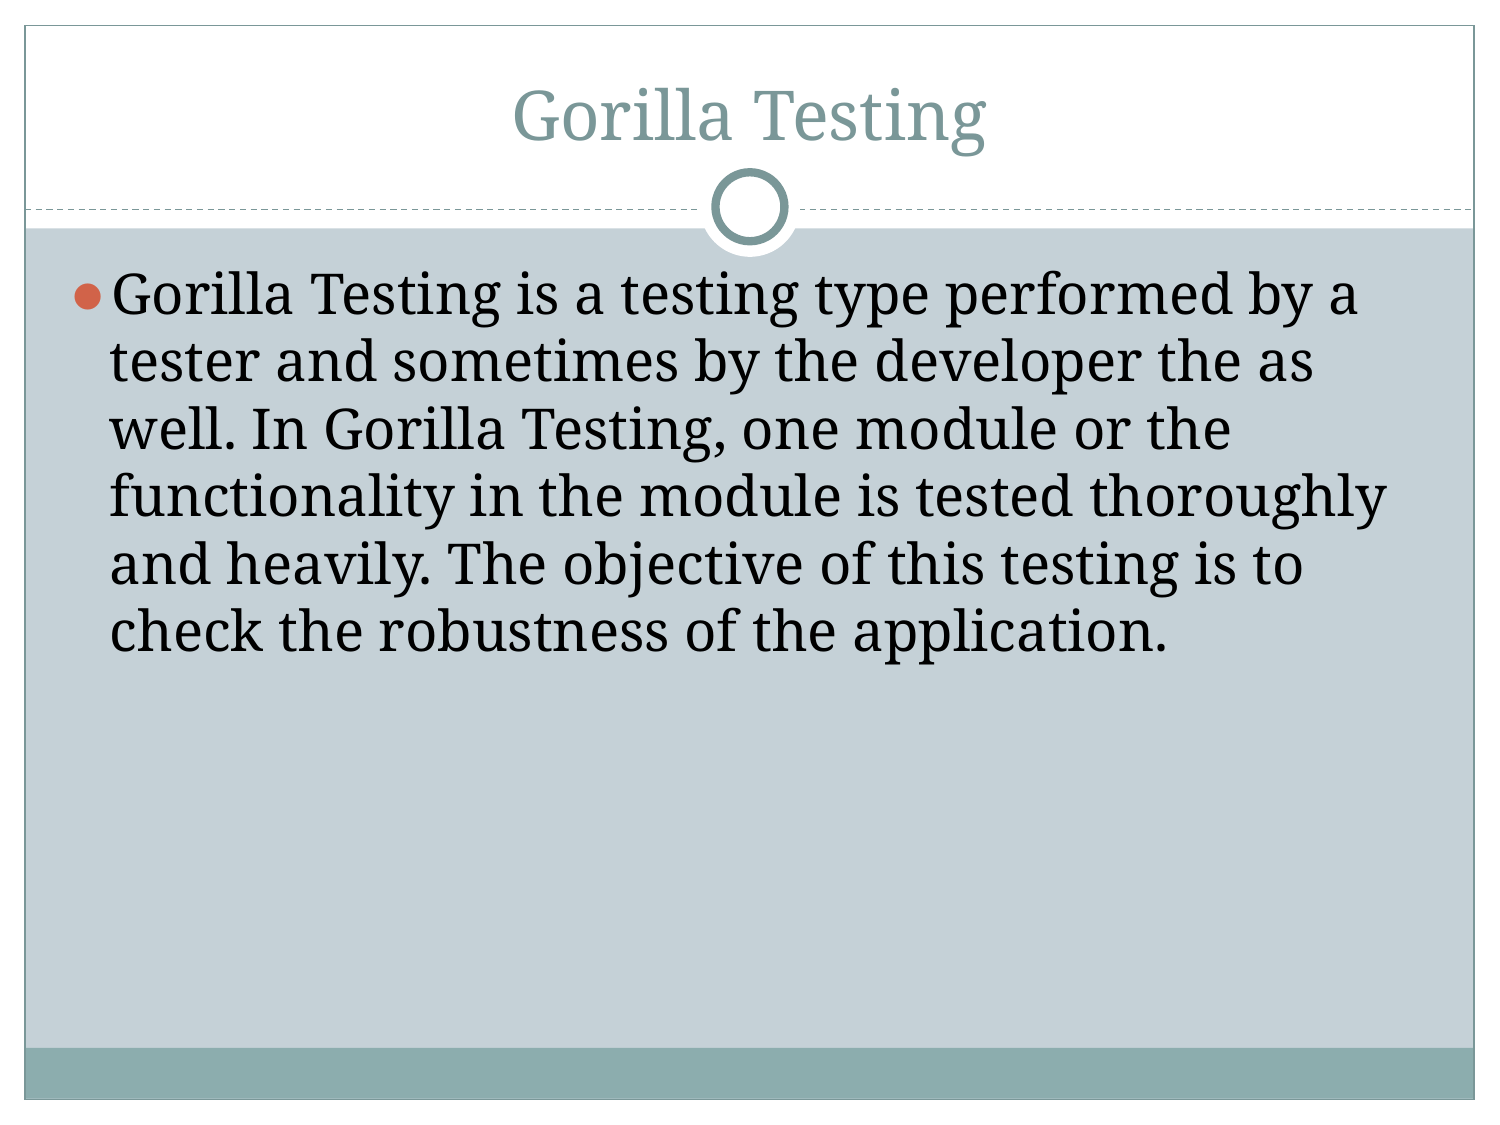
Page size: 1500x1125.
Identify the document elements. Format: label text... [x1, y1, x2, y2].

title Gorilla Testing [49, 37, 1450, 162]
list Gorilla Testing is a testing type performed by a tester and sometimes by the developer the as well. In Gorilla Testing, one module or the functionality in the module is tested thoroughly and heavily. The objective of this testing is to check the robustness of the application. [49, 250, 1445, 1001]
